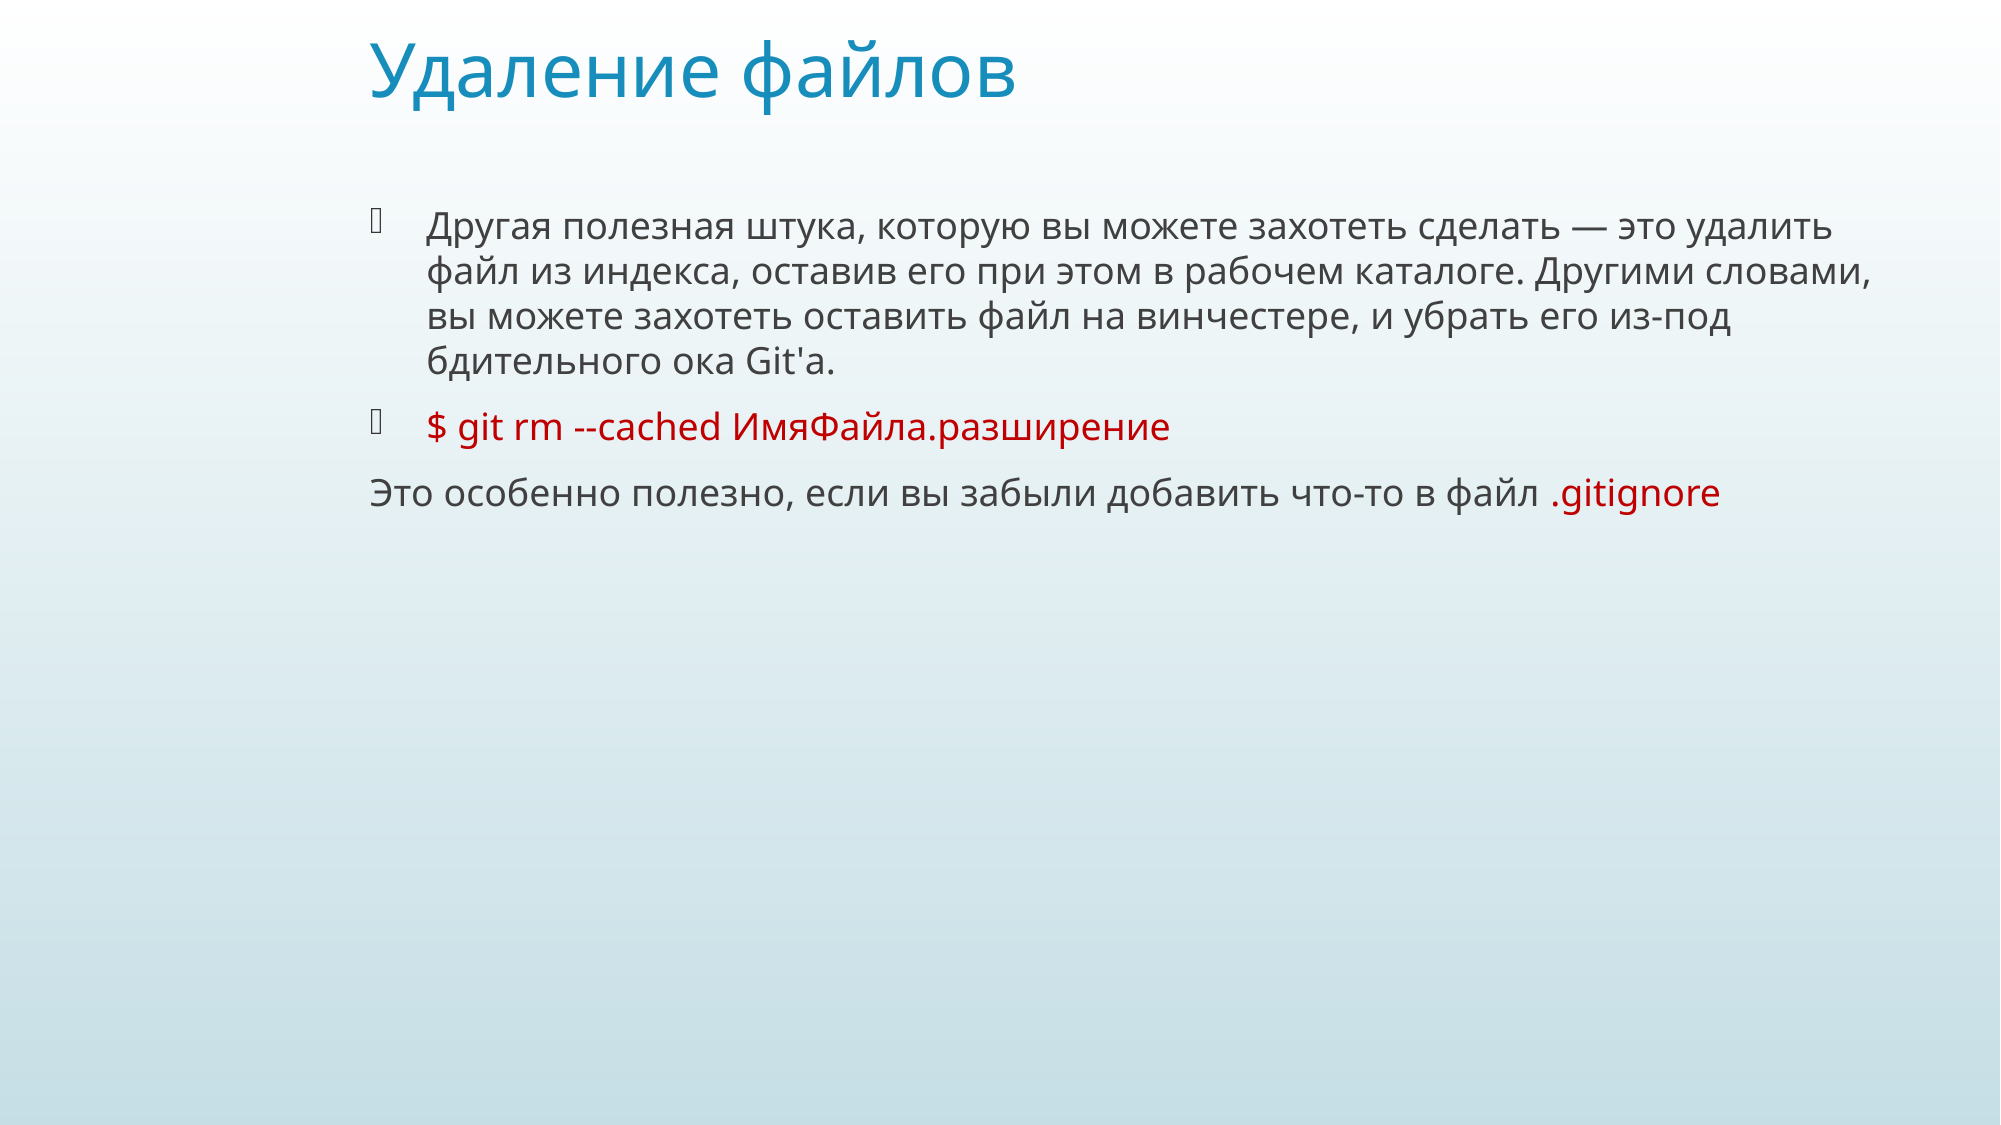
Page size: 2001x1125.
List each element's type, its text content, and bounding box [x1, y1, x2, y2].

title Удаление файлов [361, 14, 1888, 128]
list Другая полезная штука, которую вы можете захотеть сделать — это удалить файл из индекса, оставив его при этом в рабочем каталоге. Другими словами, вы можете захотеть оставить файл на винчестере, и убрать его из-под бдительного ока Git'а. $ git rm --cached ИмяФайла.разширение Это особенно полезно, если вы забыли добавить что-то в файл .gitignore [361, 128, 1888, 971]
